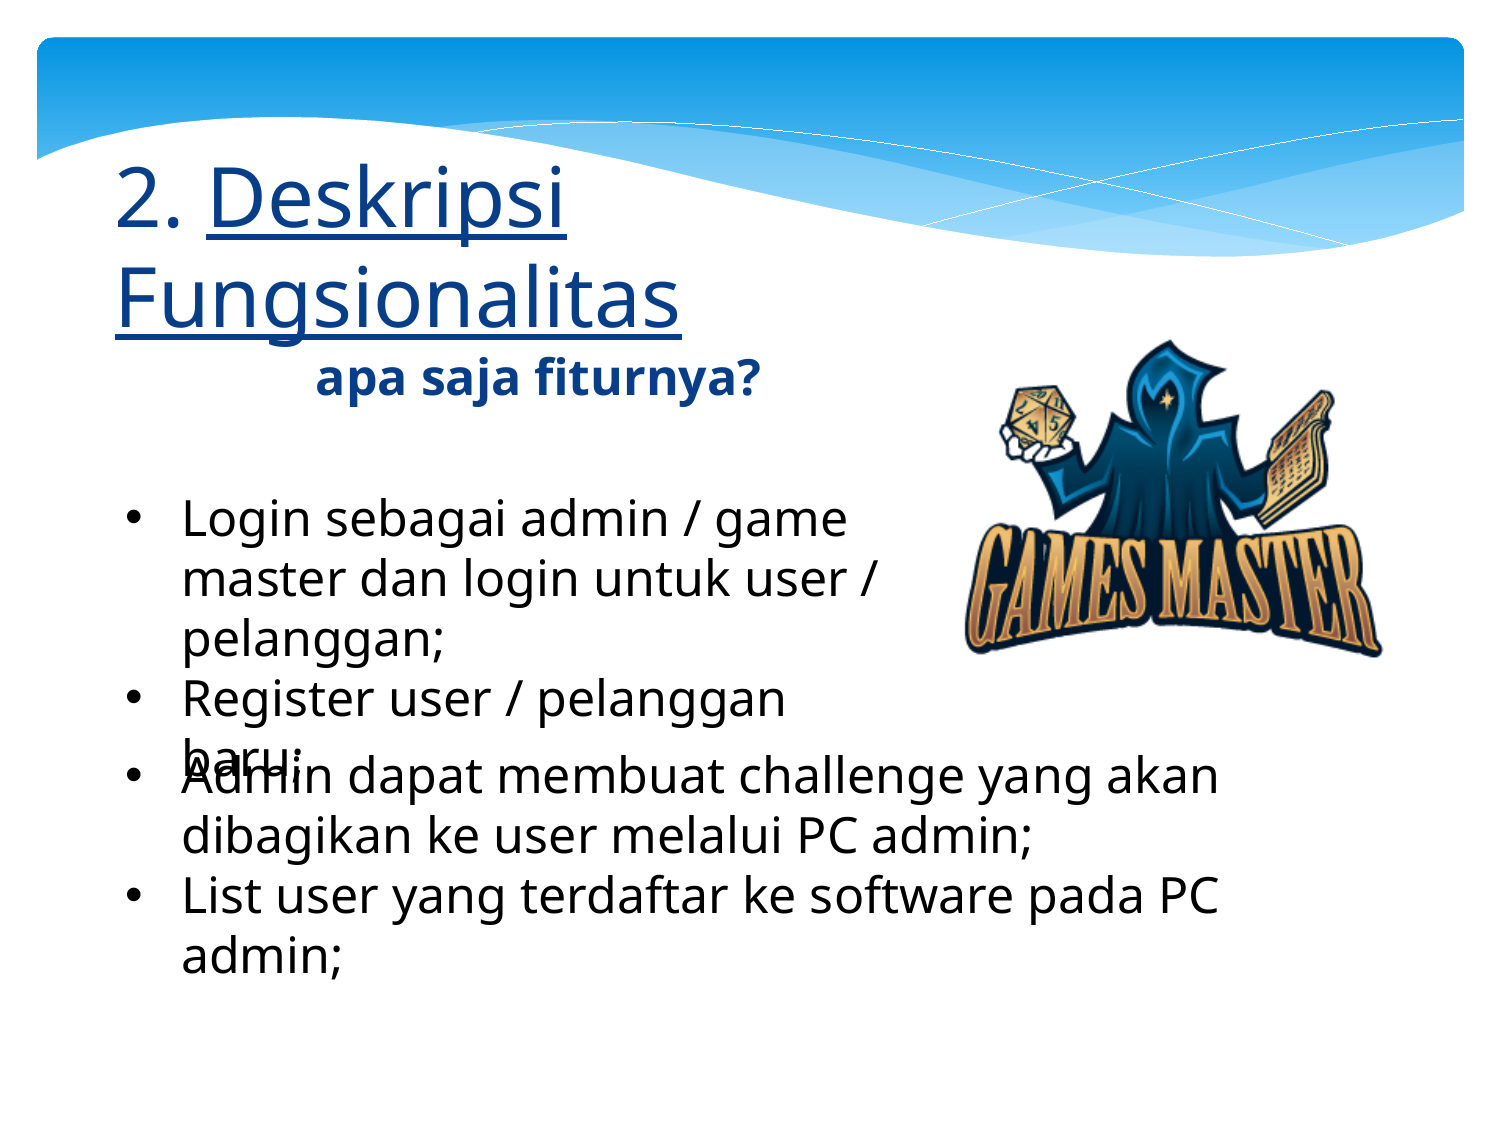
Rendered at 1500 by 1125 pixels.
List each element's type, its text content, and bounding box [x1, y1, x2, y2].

text_box Login sebagai admin / game master dan login untuk user / pelanggan; Register user / pelanggan baru; [35, 479, 916, 736]
text_box Admin dapat membuat challenge yang akan dibagikan ke user melalui PC admin; List user yang terdaftar ke software pada PC admin; [35, 736, 1371, 992]
text_box 2. Deskripsi Fungsionalitas [100, 137, 1176, 479]
picture [956, 337, 1395, 666]
text_box apa saja fiturnya? [301, 338, 1365, 736]
